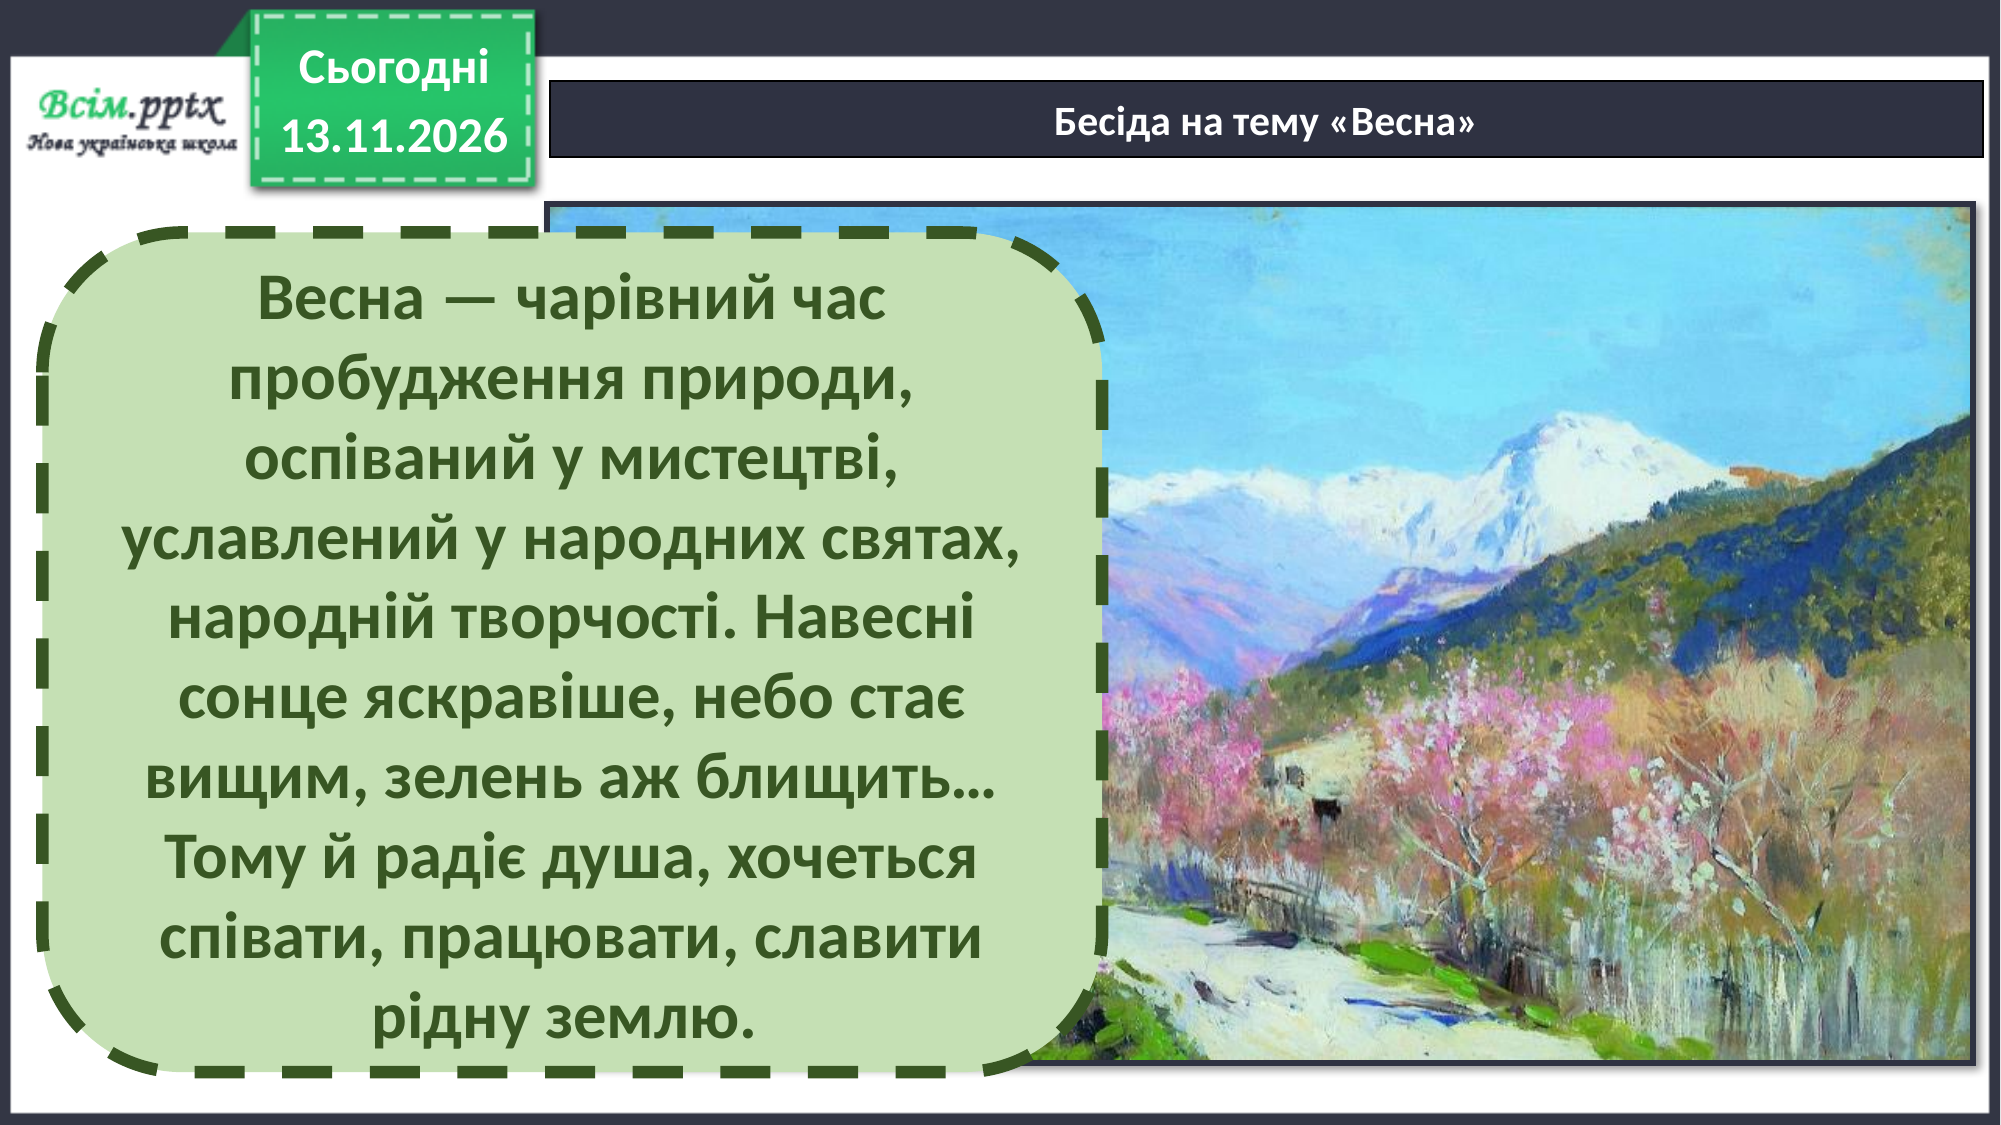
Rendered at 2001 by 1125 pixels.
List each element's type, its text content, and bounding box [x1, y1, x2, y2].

text_box Бесіда на тему «Весна» [549, 80, 1984, 158]
picture [0, 0, 2001, 1125]
text_box Сьогодні [284, 26, 535, 101]
text_box Весна — чарівний час пробудження природи, оспіваний у мистецтві, уславлений у народних святах, народній творчості. Навесні сонце яскравіше, небо стає вищим, зелень аж блищить… Тому й радіє душа, хочеться співати, працювати, славити рідну землю. [41, 231, 1020, 1074]
text_box 30.03.2022 [263, 101, 524, 164]
